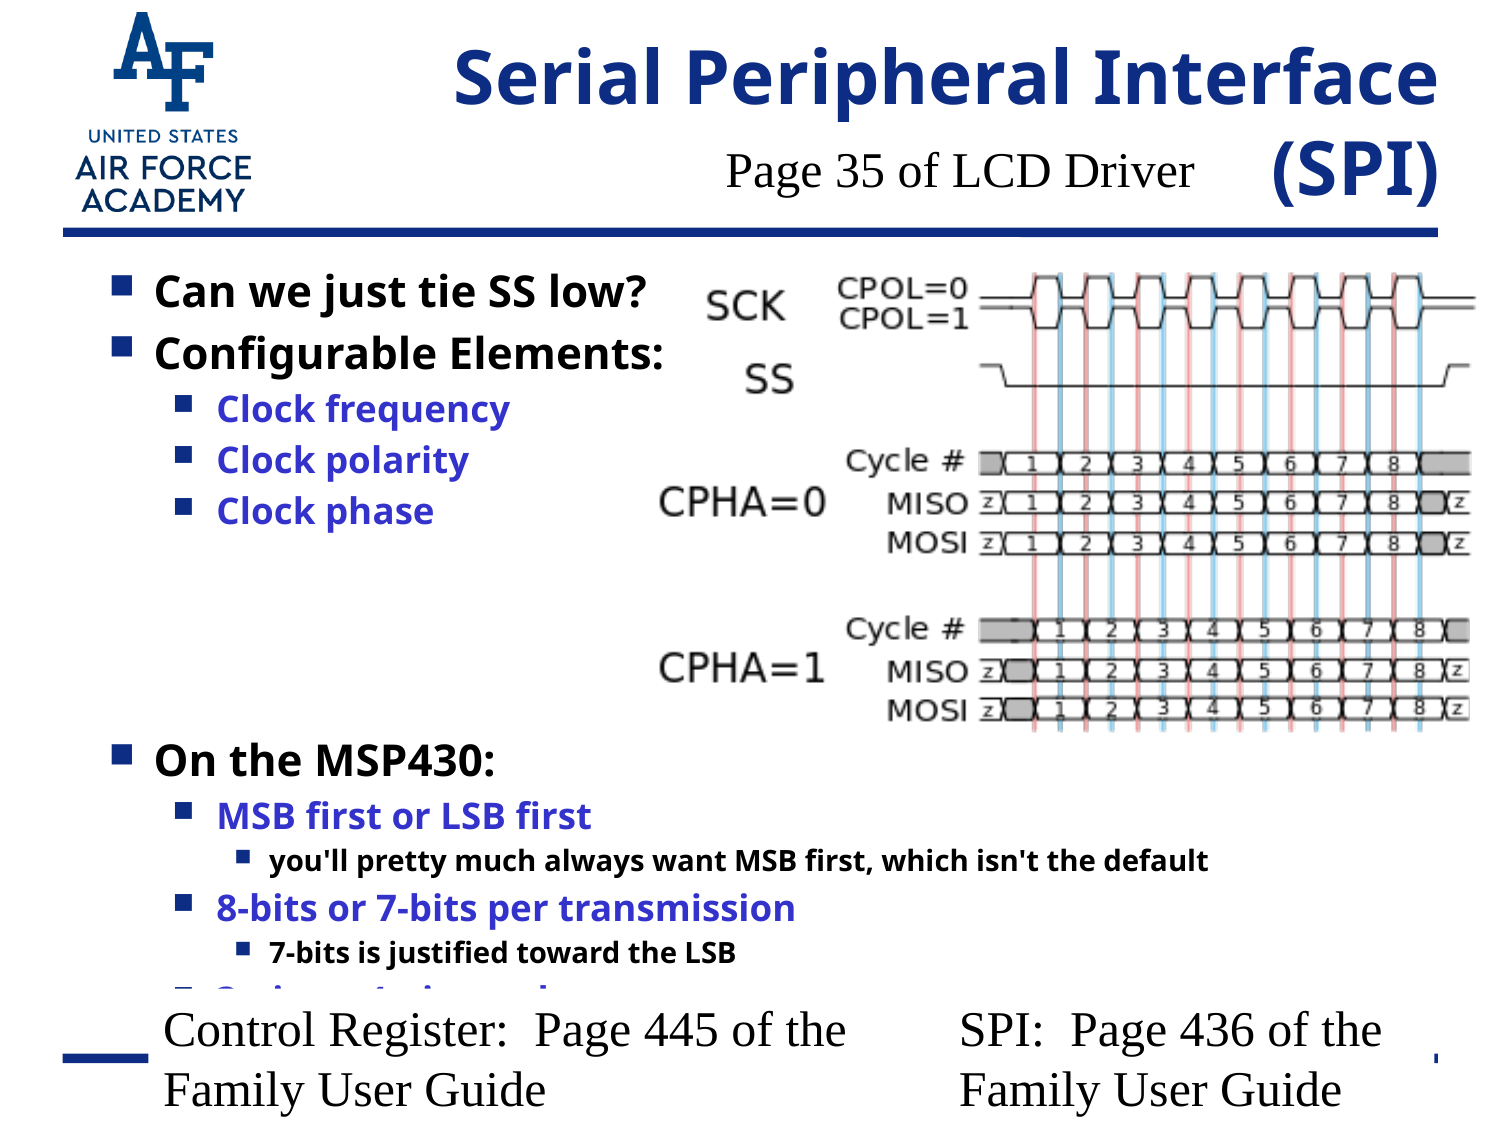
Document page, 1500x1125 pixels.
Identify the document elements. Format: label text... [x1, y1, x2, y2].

list Can we just tie SS low? Configurable Elements: Clock frequency Clock polarity Clock phase On the MSP430: MSB first or LSB first you'll pretty much always want MSB first, which isn't the default 8-bits or 7-bits per transmission 7-bits is justified toward the LSB 3-pin or 4-pin modes [93, 255, 1370, 1032]
picture [639, 252, 1500, 754]
text_box Page 35 of LCD Driver [710, 130, 1429, 206]
text_box Control Register: Page 445 of the Family User Guide [148, 988, 944, 1124]
text_box SPI: Page 436 of the Family User Guide [944, 988, 1435, 1124]
picture [75, 12, 251, 212]
title Serial Peripheral Interface (SPI) [299, 29, 1456, 211]
